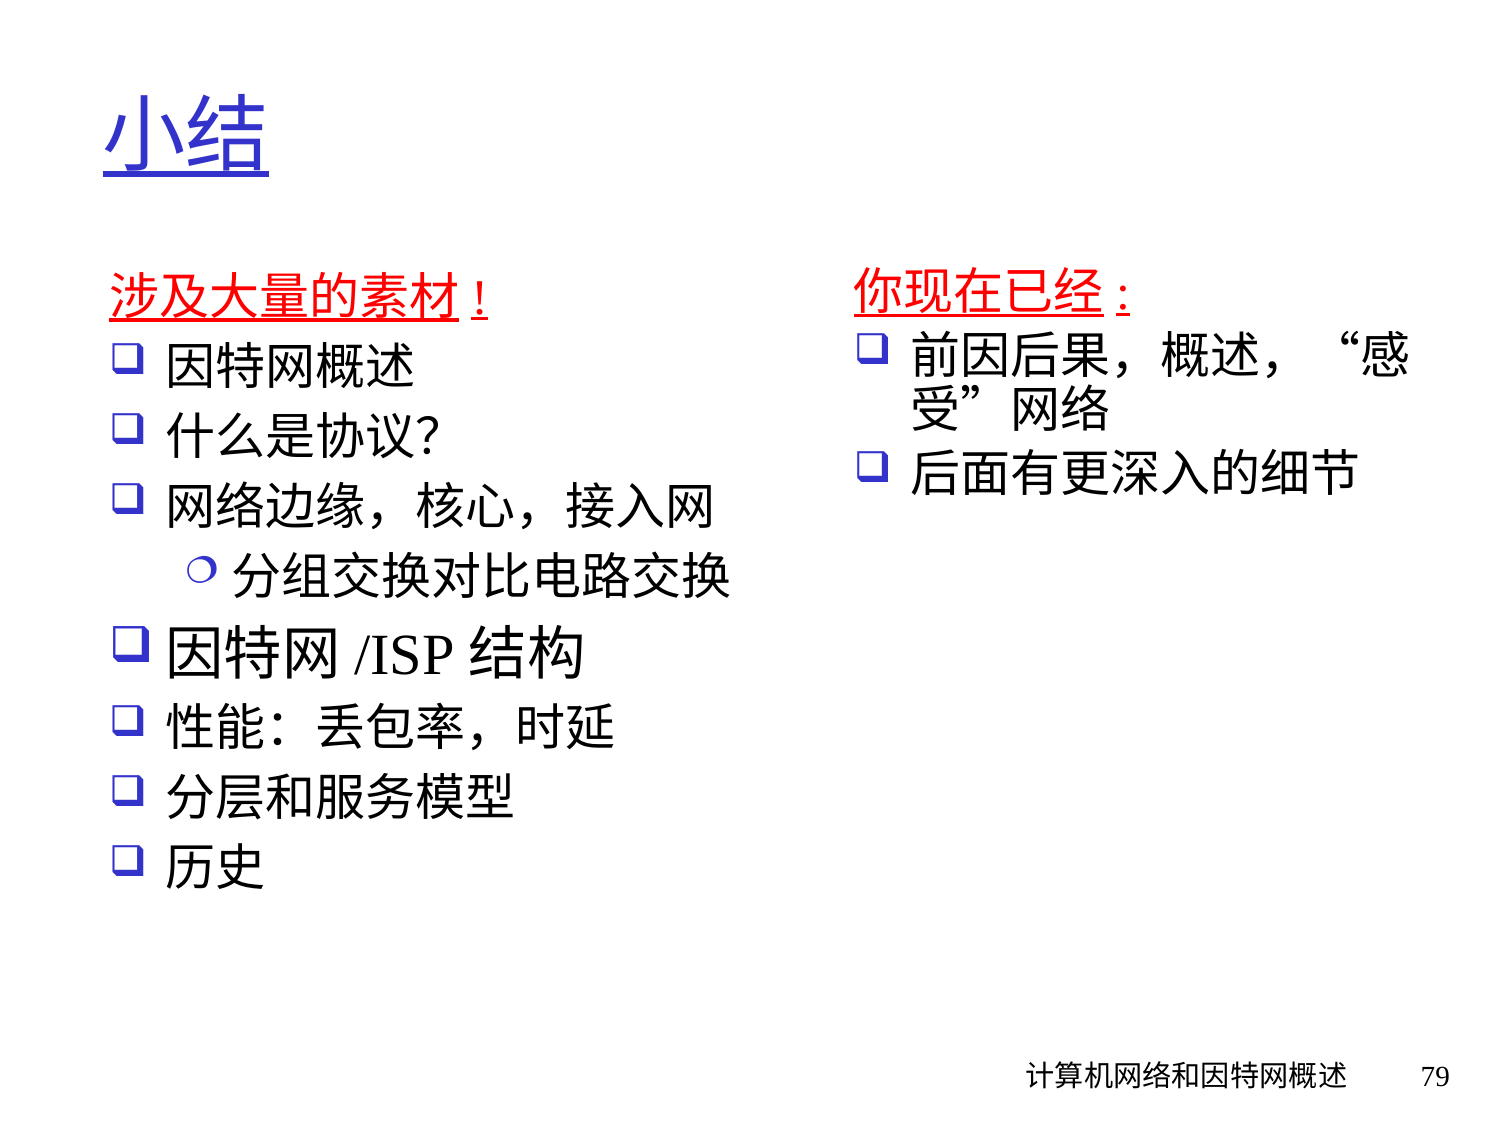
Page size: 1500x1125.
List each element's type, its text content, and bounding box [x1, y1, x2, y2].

footer 计算机网络和因特网概述 [887, 1049, 1362, 1125]
list 你现在已经: 前因后果，概述，“感受”网络 后面有更深入的细节 [839, 259, 1450, 1022]
title 小结 [87, 37, 1363, 225]
list 涉及大量的素材! 因特网概述 什么是协议？ 网络边缘，核心，接入网 分组交换对比电路交换 因特网/ISP结构 性能：丢包率，时延 分层和服务模型 历史 [94, 256, 814, 1052]
slide_number 79 [1362, 1049, 1466, 1125]
